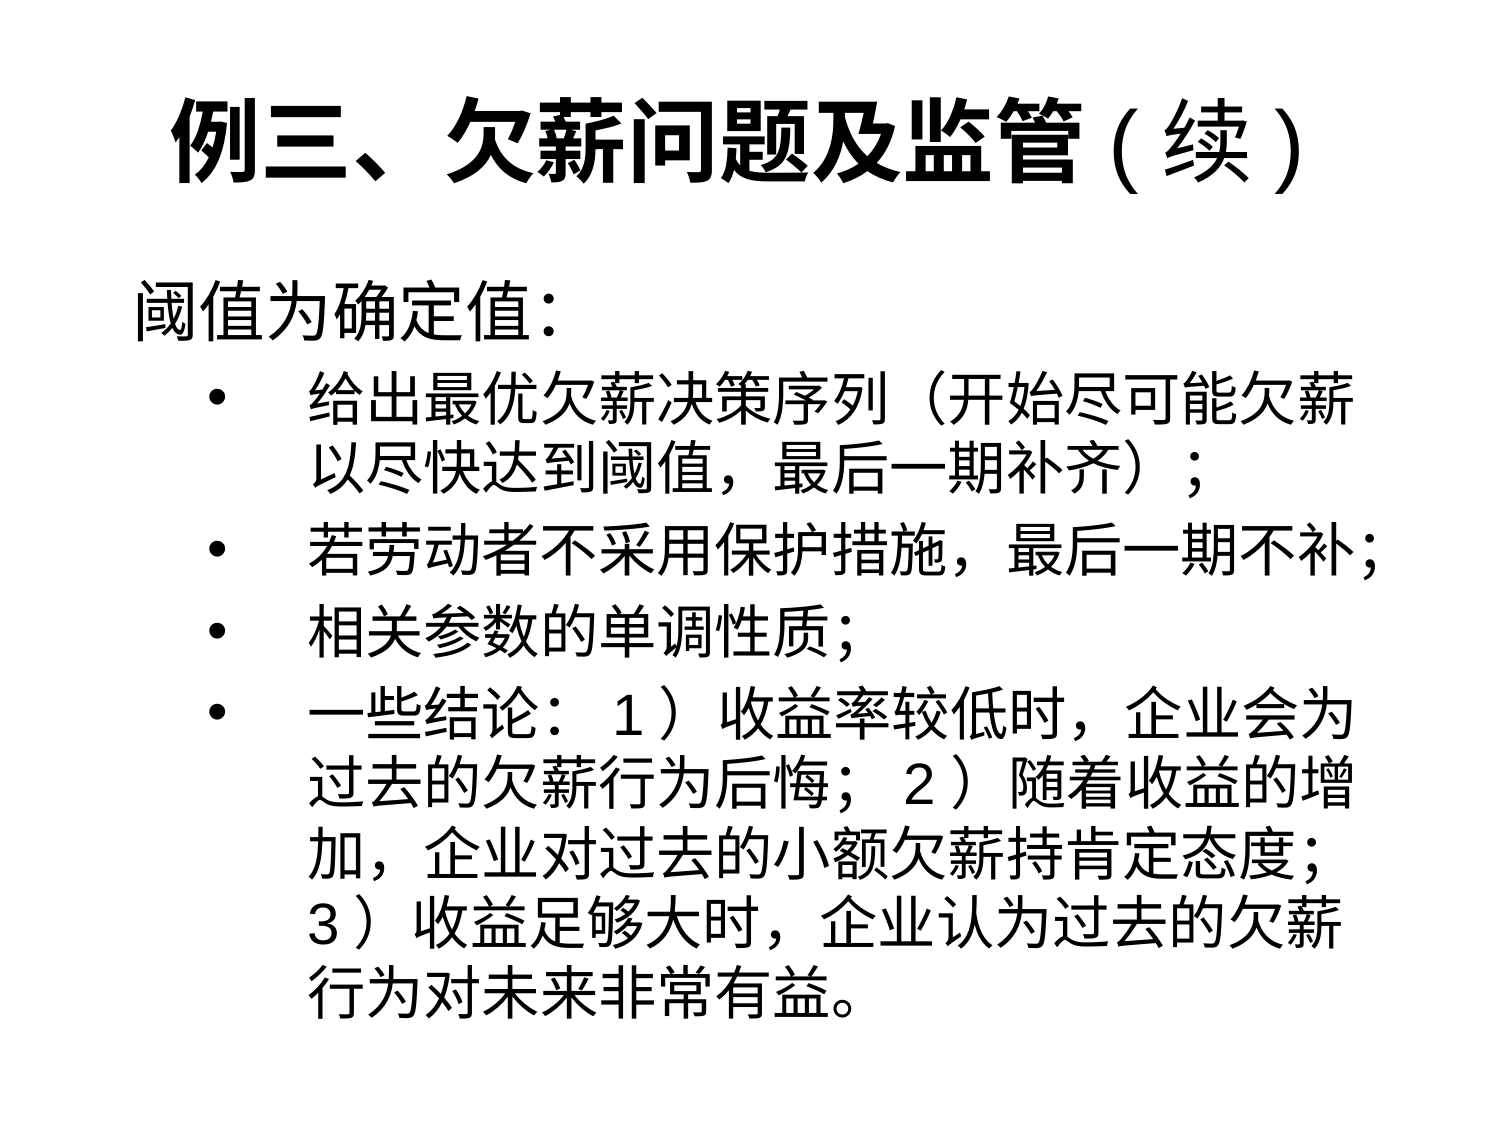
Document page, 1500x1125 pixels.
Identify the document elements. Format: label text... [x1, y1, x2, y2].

text_box 阈值为确定值： 给出最优欠薪决策序列（开始尽可能欠薪以尽快达到阈值，最后一期补齐）； 若劳动者不采用保护措施，最后一期不补； 相关参数的单调性质； 一些结论：1）收益率较低时，企业会为过去的欠薪行为后悔；2）随着收益的增加，企业对过去的小额欠薪持肯定态度；3）收益足够大时，企业认为过去的欠薪行为对未来非常有益。 [117, 262, 1383, 1083]
title 例三、欠薪问题及监管(续) [74, 44, 1426, 233]
